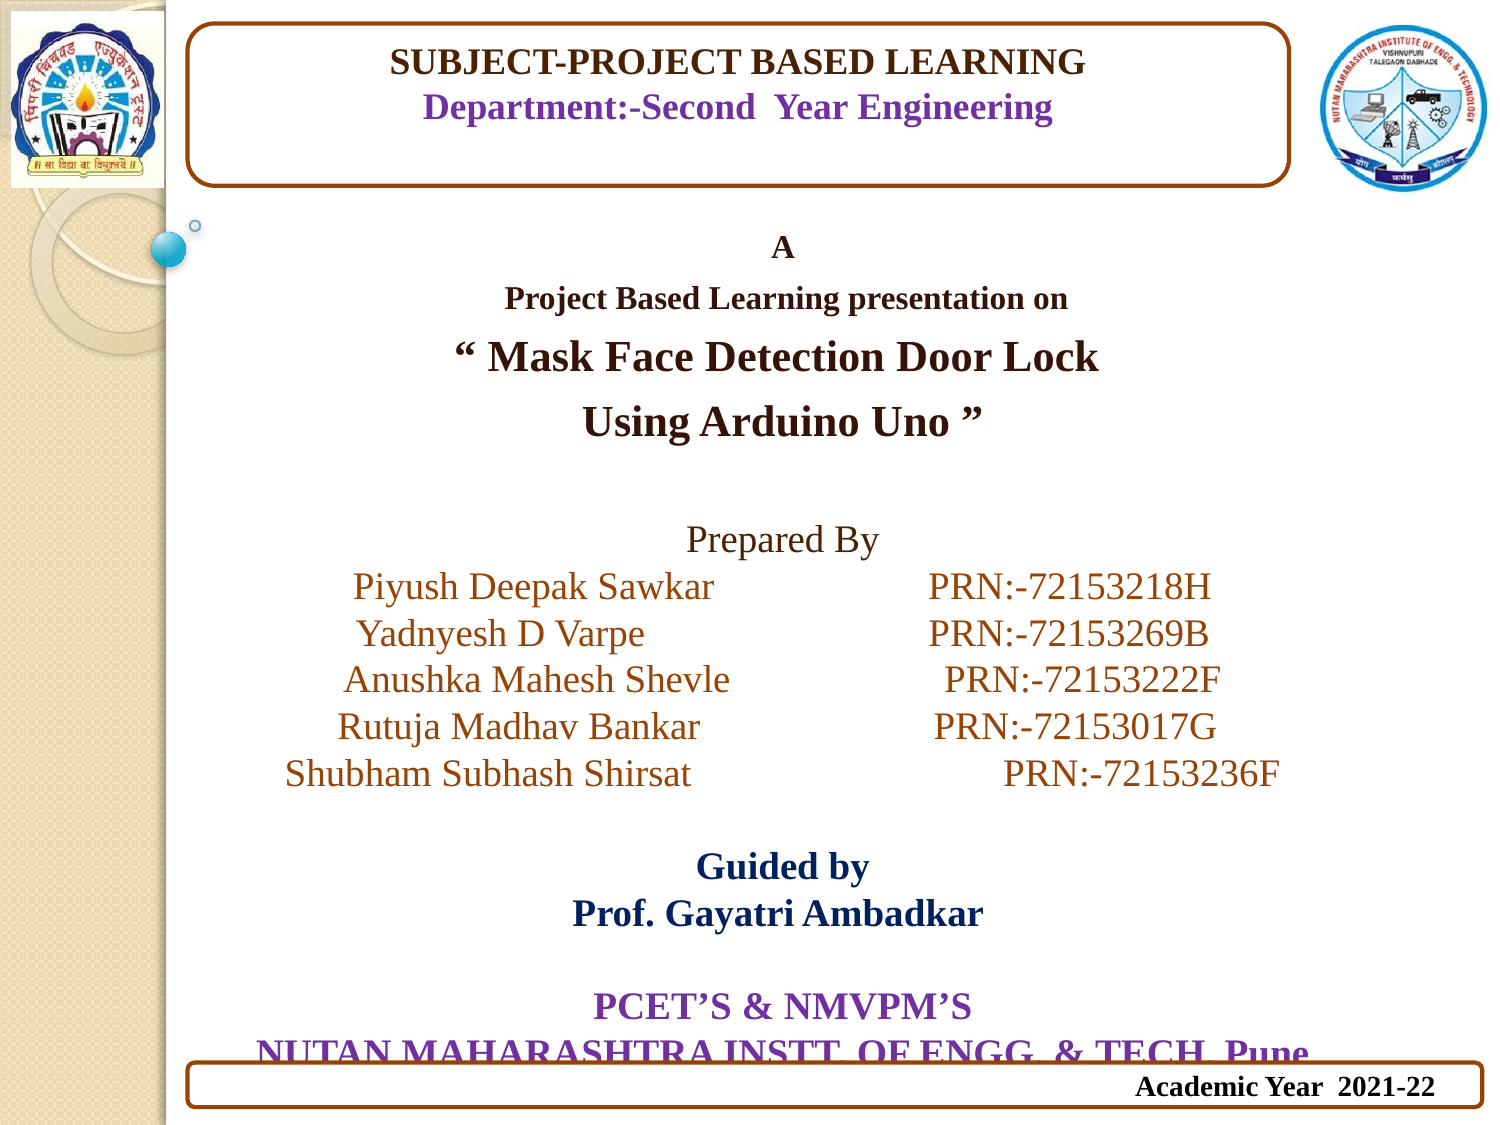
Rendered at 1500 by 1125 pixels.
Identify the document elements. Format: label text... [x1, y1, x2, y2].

picture [11, 11, 165, 188]
text_box Academic Year 2021-22 [185, 1060, 1485, 1110]
text_box SUBJECT-PROJECT BASED LEARNING Department:-Second Year Engineering [185, 21, 1292, 164]
subtitle A Project Based Learning presentation on “ Mask Face Detection Door Lock Using Arduino Uno ” Prepared By Piyush Deepak Sawkar PRN:-72153218H Yadnyesh D Varpe PRN:-72153269B Anushka Mahesh Shevle PRN:-72153222F Rutuja Madhav Bankar PRN:-72153017G Shubham Subhash Shirsat PRN:-72153236F Guided by Prof. Gayatri Ambadkar PCET’S & NMVPM’S NUTAN MAHARASHTRA INSTT. OF ENGG. & TECH. Pune [127, 164, 1435, 1087]
text_box [25, 0, 76, 8]
picture [1306, 11, 1500, 206]
